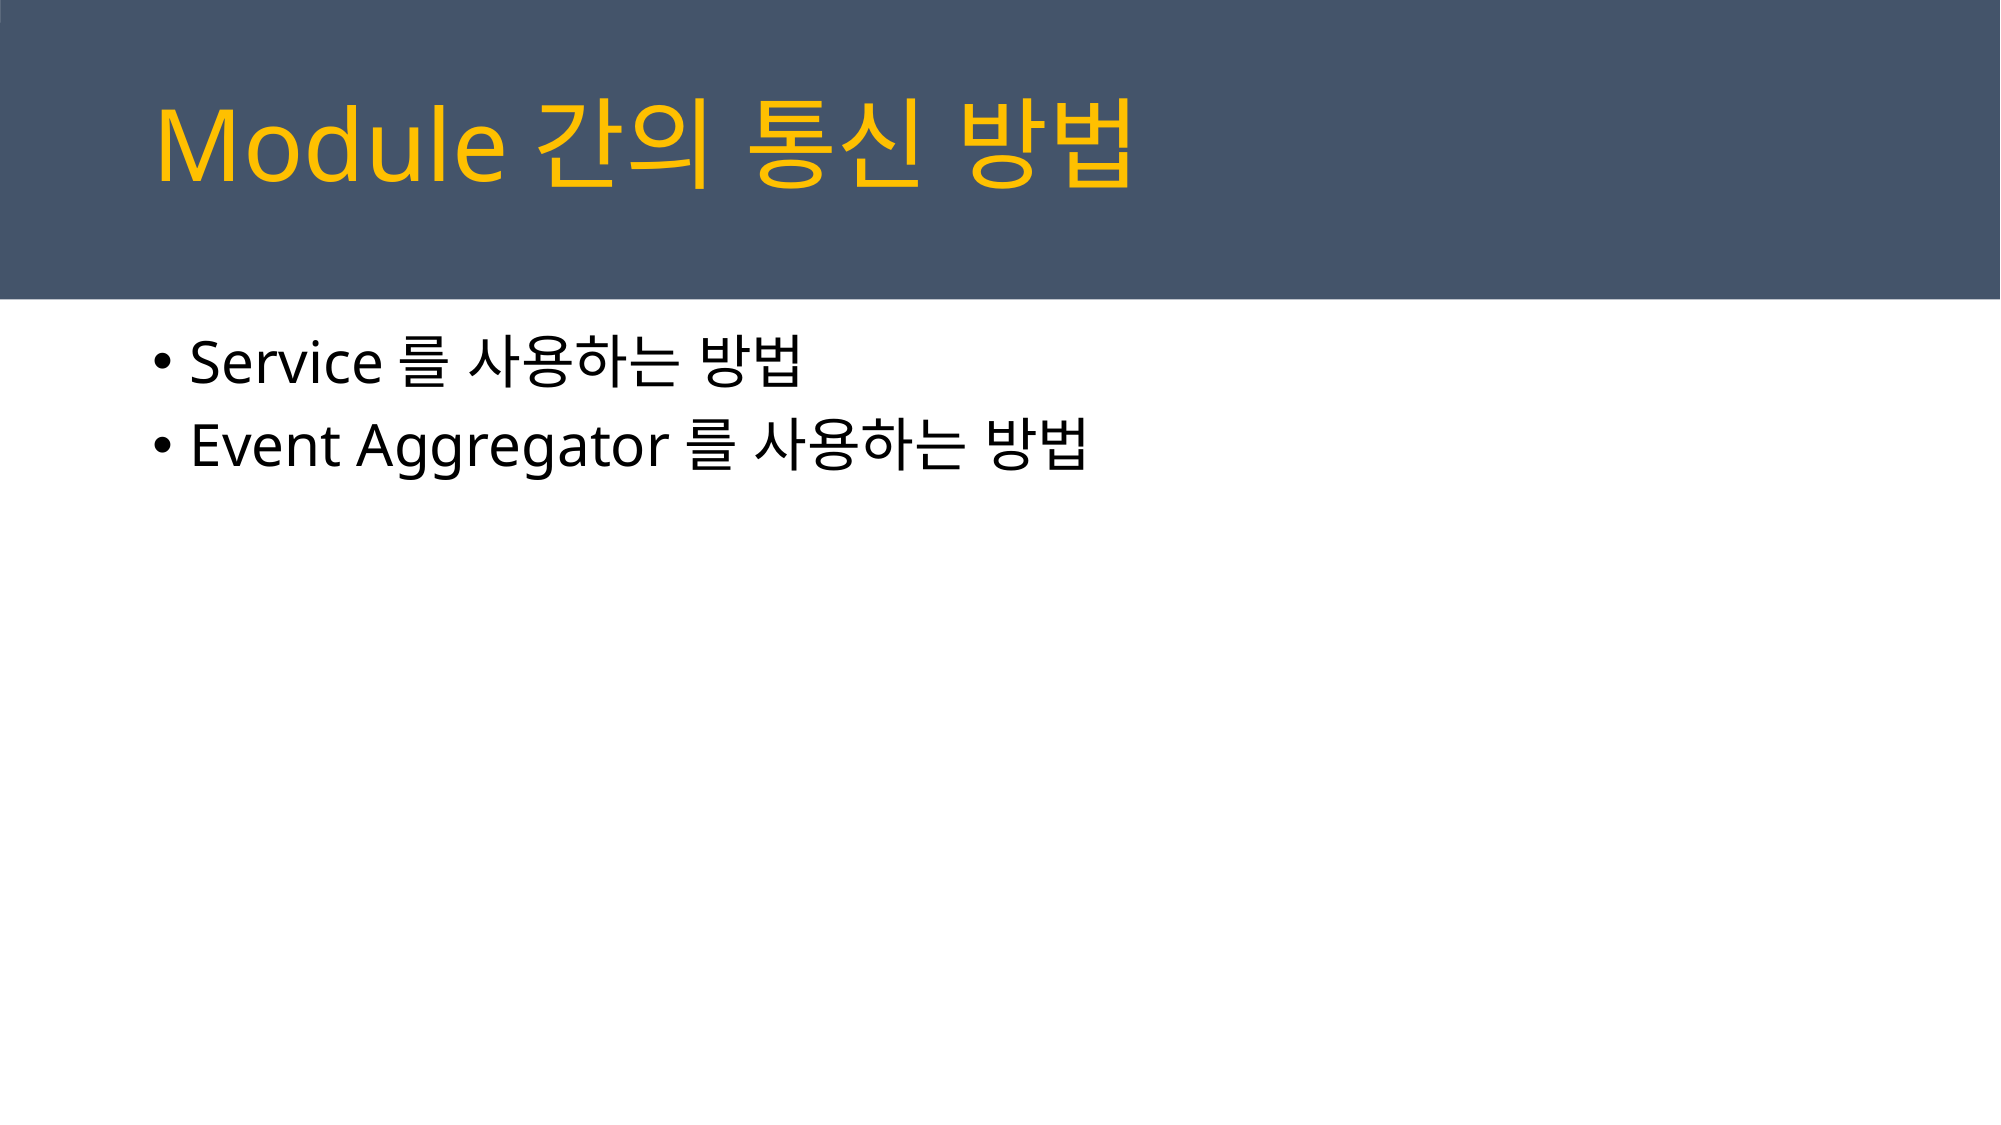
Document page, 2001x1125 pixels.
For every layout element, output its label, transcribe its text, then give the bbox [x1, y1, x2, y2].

text_box Module간의 통신 방법 [137, 59, 1863, 239]
list Service를 사용하는 방법 Event Aggregator를 사용하는 방법 [137, 325, 1863, 1014]
